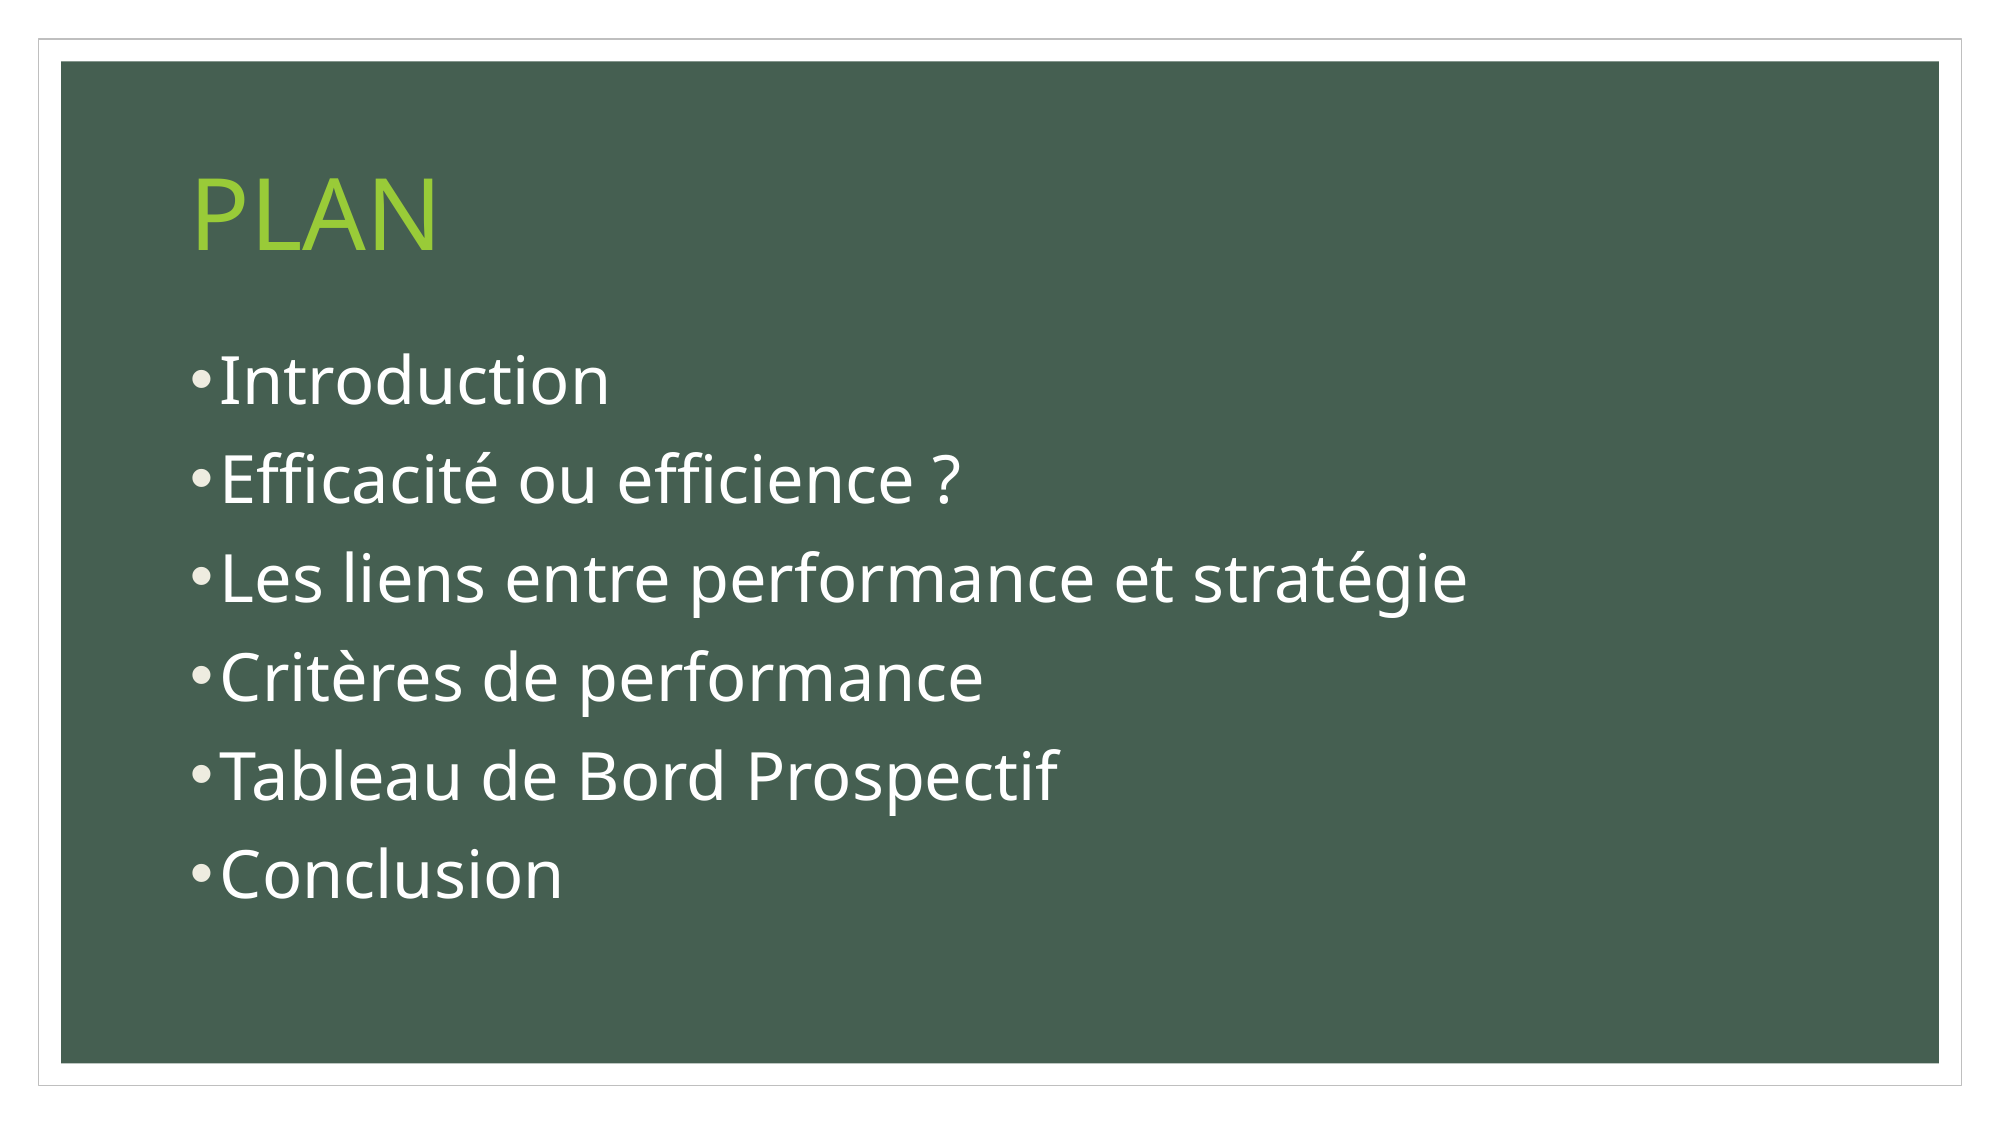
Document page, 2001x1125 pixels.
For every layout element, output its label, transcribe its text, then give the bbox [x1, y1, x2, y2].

list Introduction Efficacité ou efficience ? Les liens entre performance et stratégie Critères de performance Tableau de Bord Prospectif Conclusion [174, 330, 1825, 976]
title PLAN [174, 105, 1825, 330]
